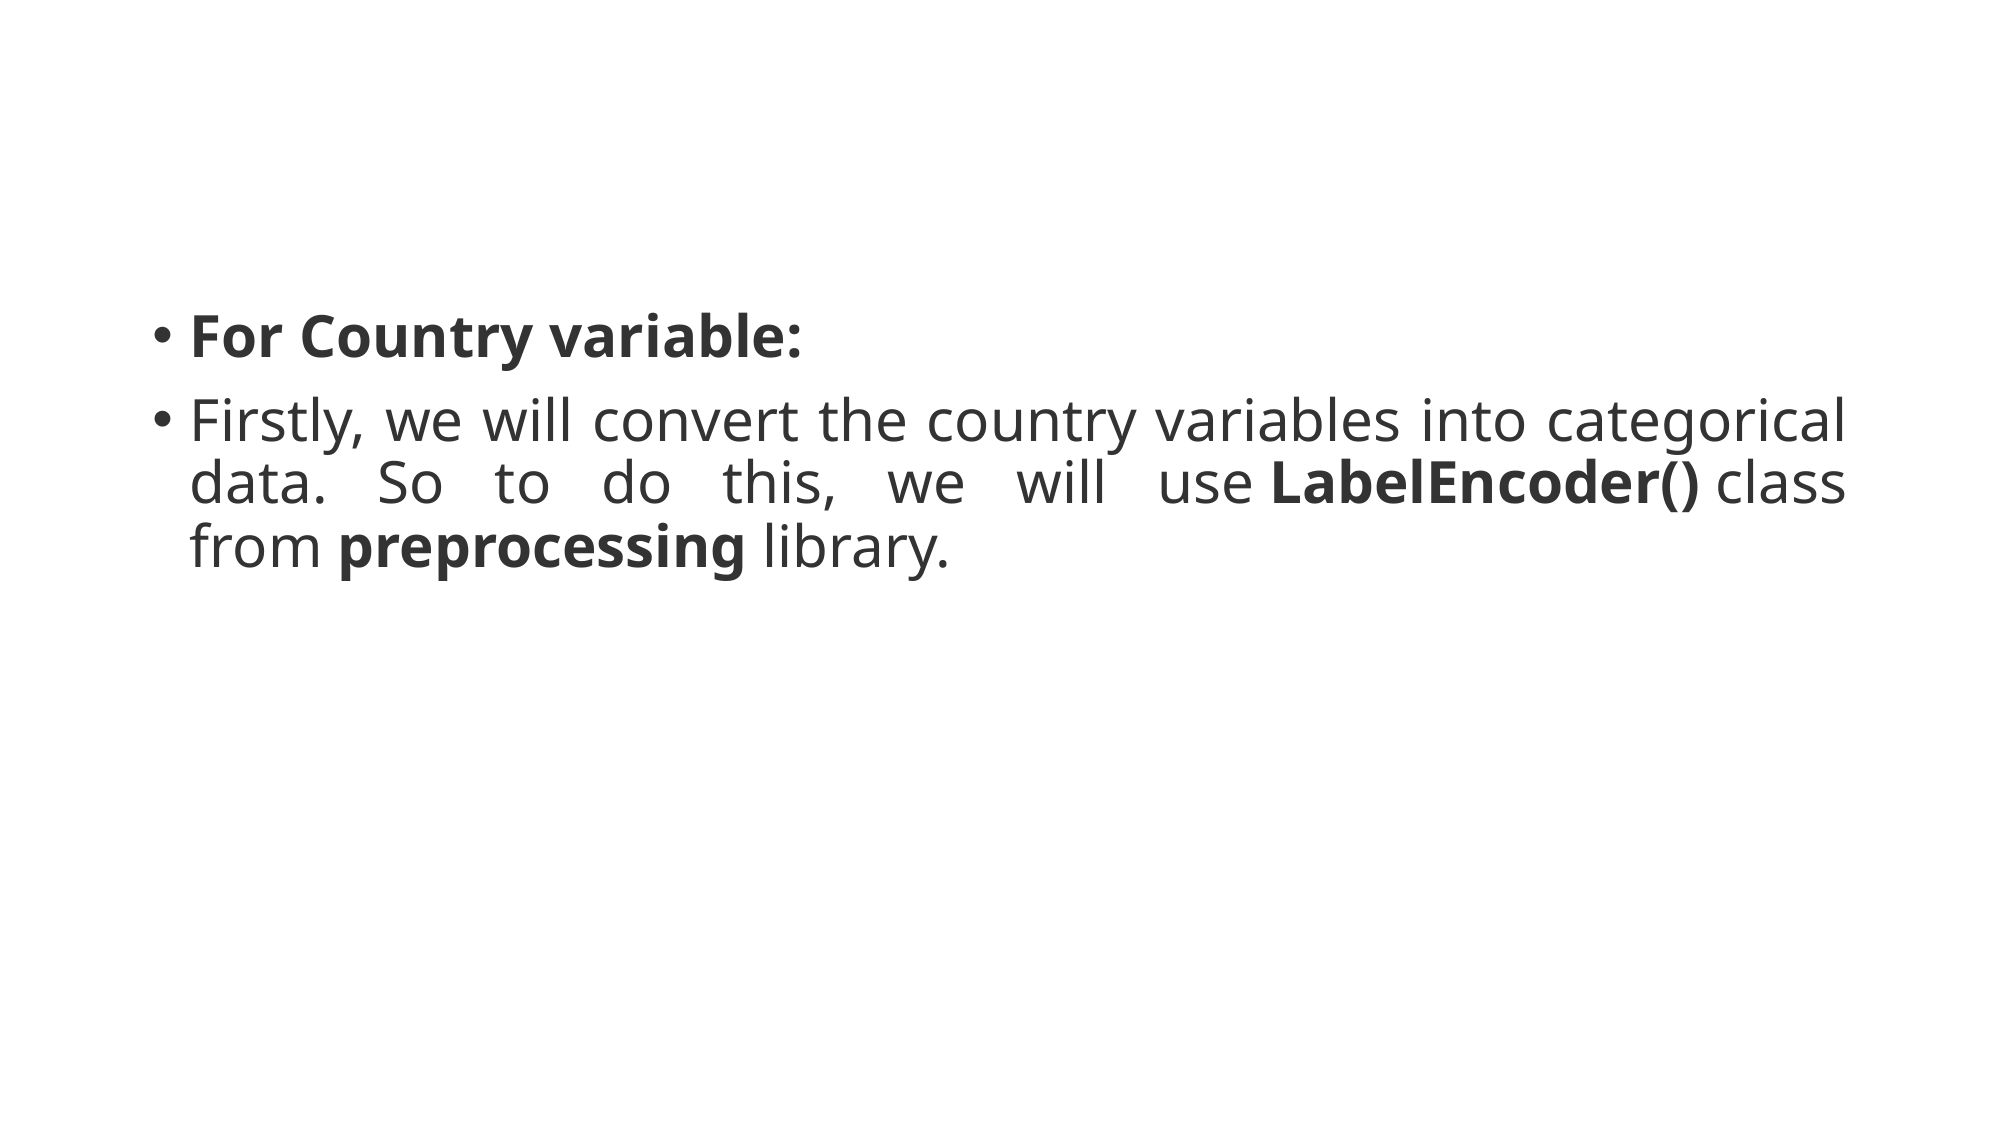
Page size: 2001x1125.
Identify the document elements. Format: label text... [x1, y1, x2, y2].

list For Country variable: Firstly, we will convert the country variables into categorical data. So to do this, we will use LabelEncoder() class from preprocessing library. [137, 299, 1863, 1014]
